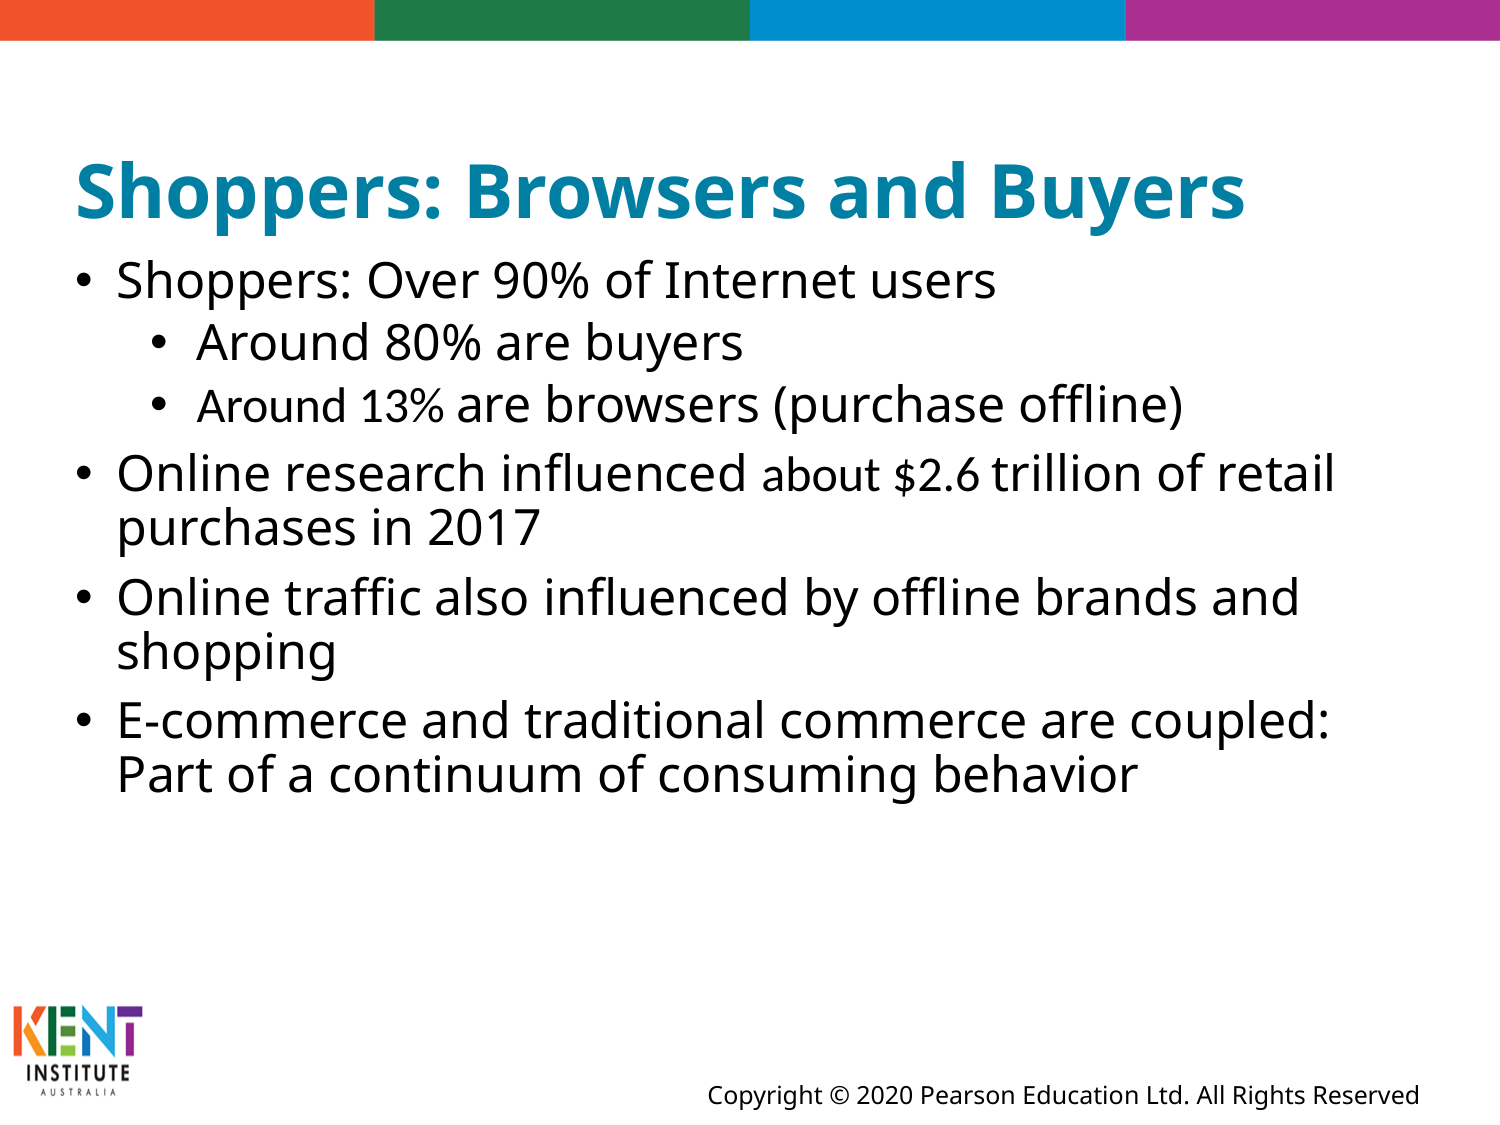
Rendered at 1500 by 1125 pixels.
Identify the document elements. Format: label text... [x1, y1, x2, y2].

list Shoppers: Over 90% of Internet users Around 80% are buyers Around 13% are browsers (purchase offline) Online research influenced about $2.6 trillion of retail purchases in 2017 Online traffic also influenced by offline brands and shopping E-commerce and traditional commerce are coupled: Part of a continuum of consuming behavior [75, 255, 1425, 983]
picture [0, 0, 749, 41]
title Shoppers: Browsers and Buyers [75, 53, 1425, 234]
picture [1125, 0, 1500, 41]
picture [0, 988, 156, 1114]
